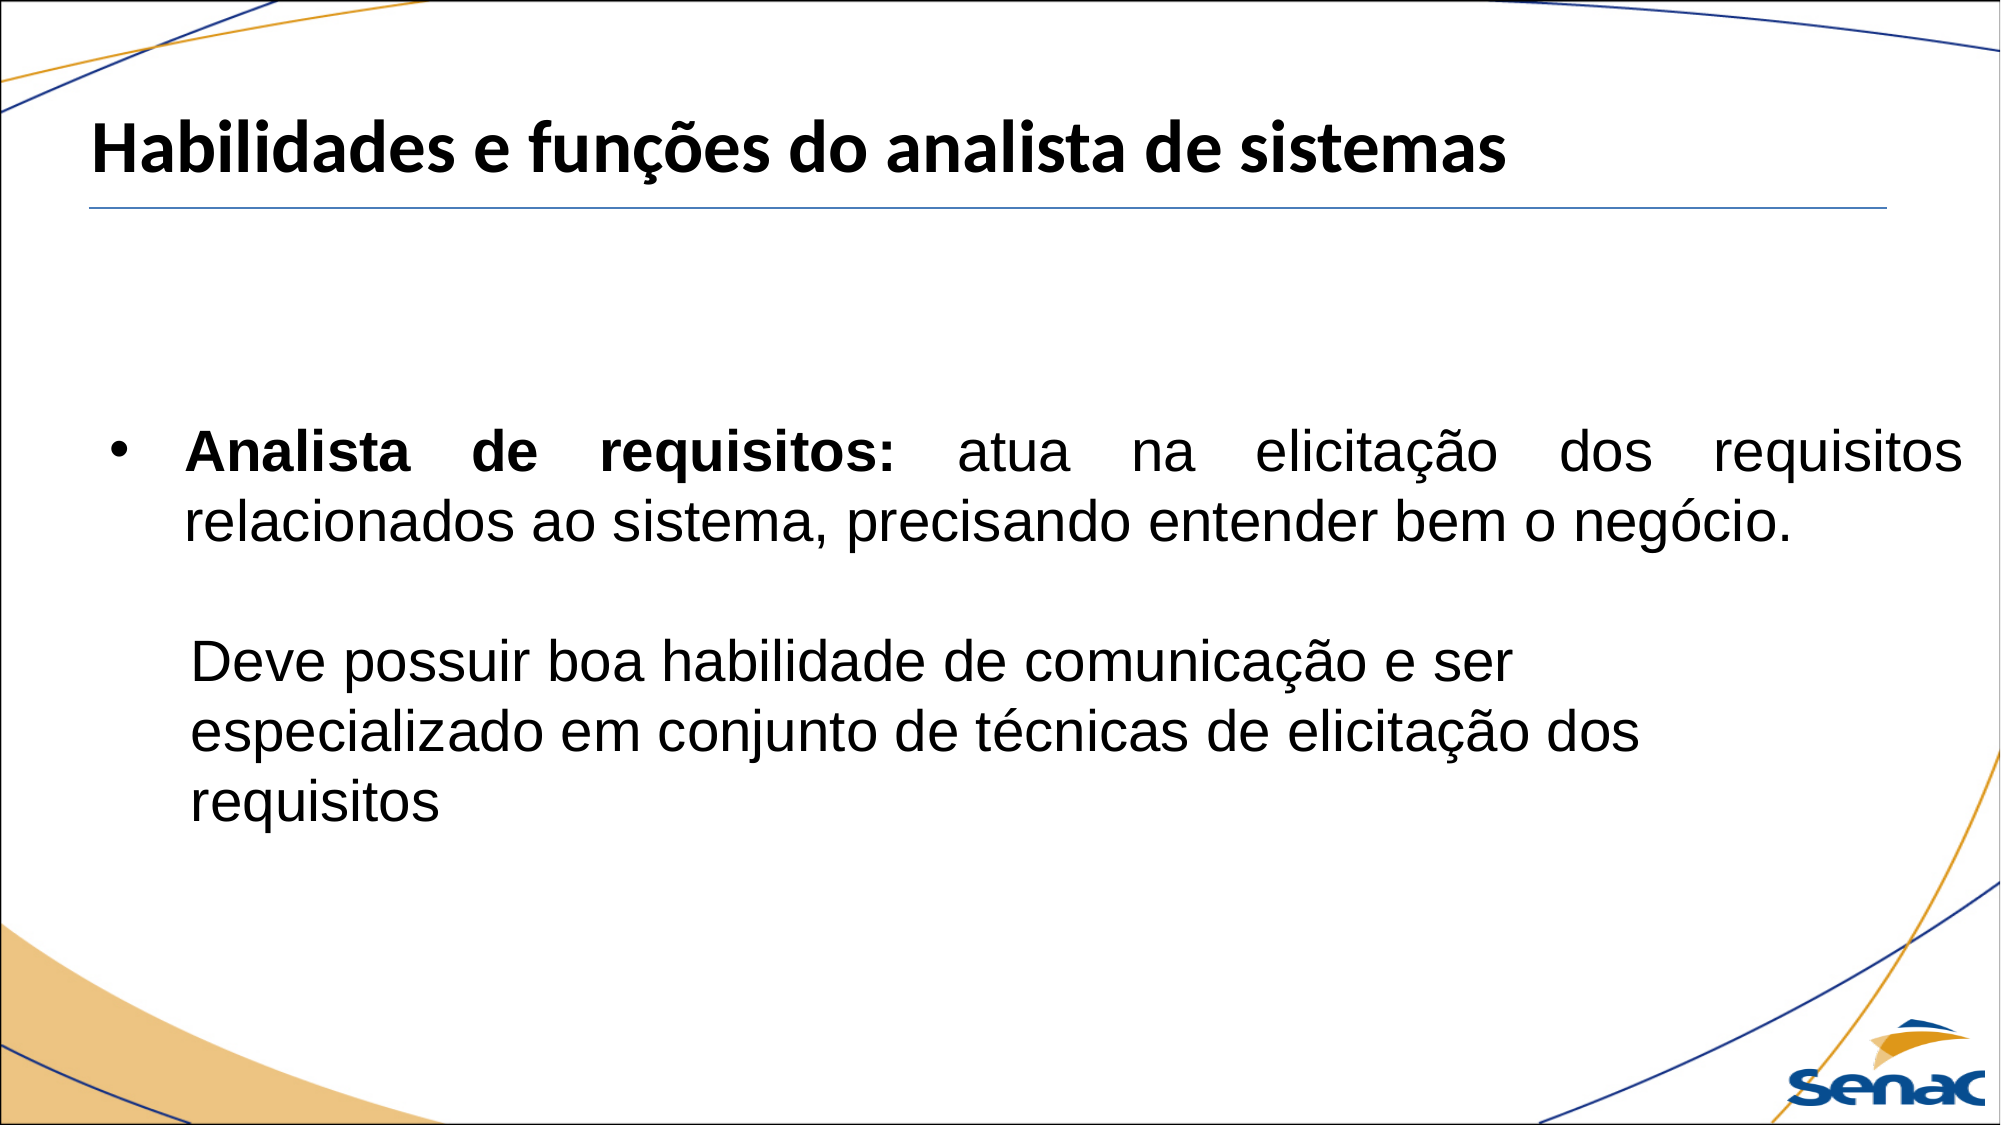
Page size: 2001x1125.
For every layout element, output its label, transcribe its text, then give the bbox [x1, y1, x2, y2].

text_box Analista de requisitos: atua na elicitação dos requisitos relacionados ao sistema, precisando entender bem o negócio. Deve possuir boa habilidade de comunicação e ser especializado em conjunto de técnicas de elicitação dos requisitos [94, 405, 1980, 841]
text_box Habilidades e funções do analista de sistemas [76, 89, 1757, 197]
picture [0, 0, 2001, 1125]
